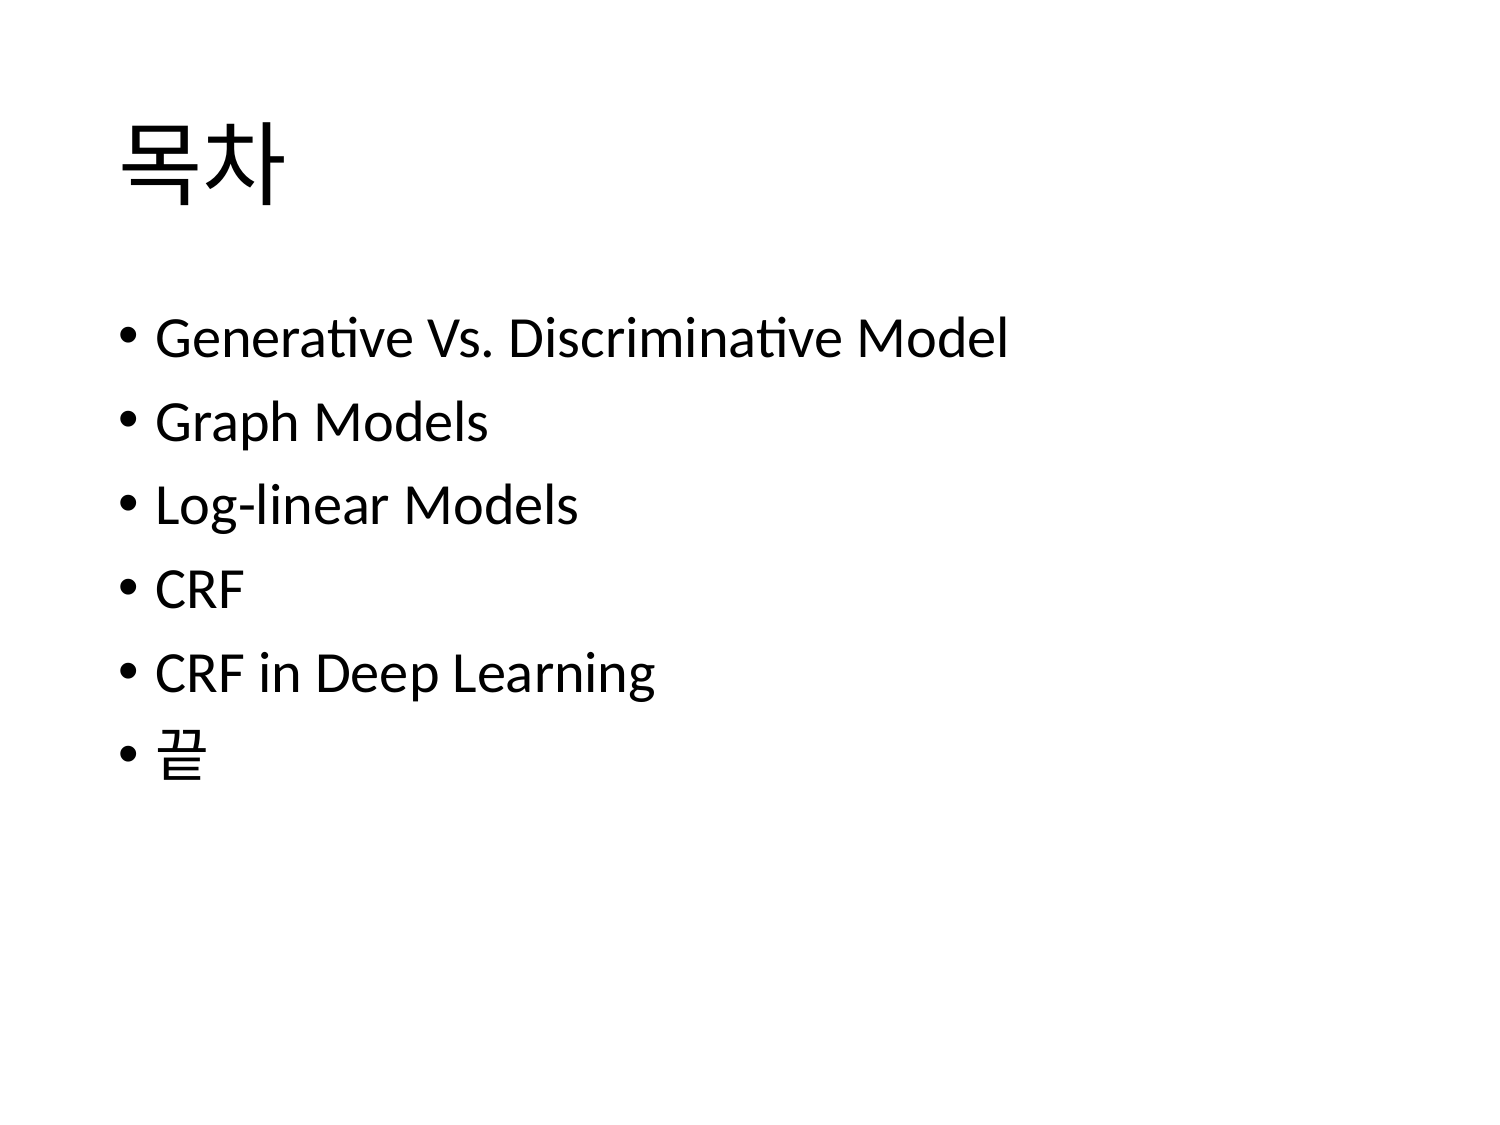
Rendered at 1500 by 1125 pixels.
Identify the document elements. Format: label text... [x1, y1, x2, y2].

title 목차 [103, 59, 1397, 278]
list Generative Vs. Discriminative Model Graph Models Log-linear Models CRF CRF in Deep Learning 끝 [103, 299, 1397, 1014]
